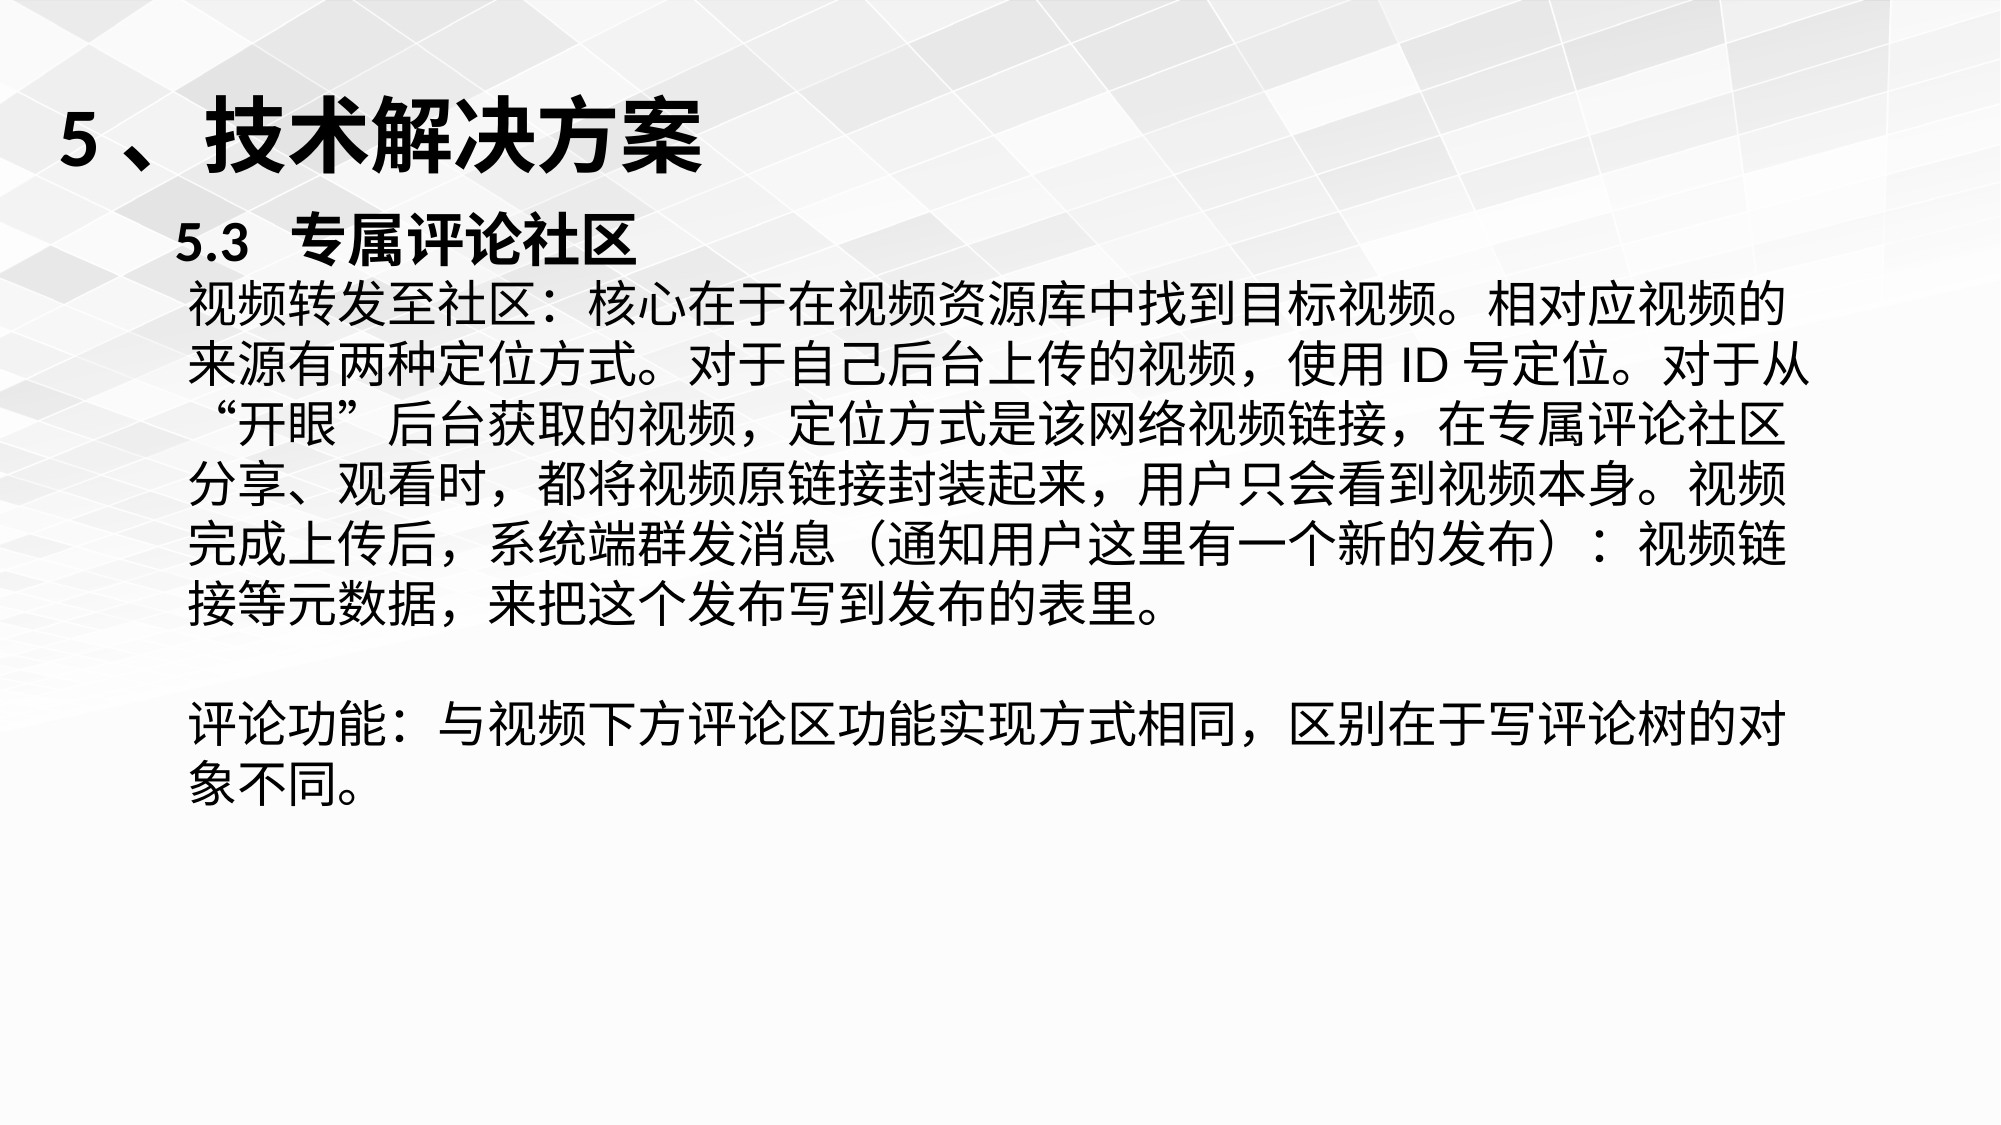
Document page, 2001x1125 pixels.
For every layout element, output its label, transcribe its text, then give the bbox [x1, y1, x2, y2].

text_box 5、技术解决方案 [43, 75, 754, 191]
text_box 视频转发至社区：核心在于在视频资源库中找到目标视频。相对应视频的来源有两种定位方式。对于自己后台上传的视频，使用ID号定位。对于从“开眼”后台获取的视频，定位方式是该网络视频链接，在专属评论社区分享、观看时，都将视频原链接封装起来，用户只会看到视频本身。视频完成上传后，系统端群发消息（通知用户这里有一个新的发布）：视频链接等元数据，来把这个发布写到发布的表里。 评论功能：与视频下方评论区功能实现方式相同，区别在于写评论树的对象不同。 [173, 265, 1828, 880]
picture [0, 0, 2001, 1125]
text_box 5.3 专属评论社区 [159, 196, 713, 281]
